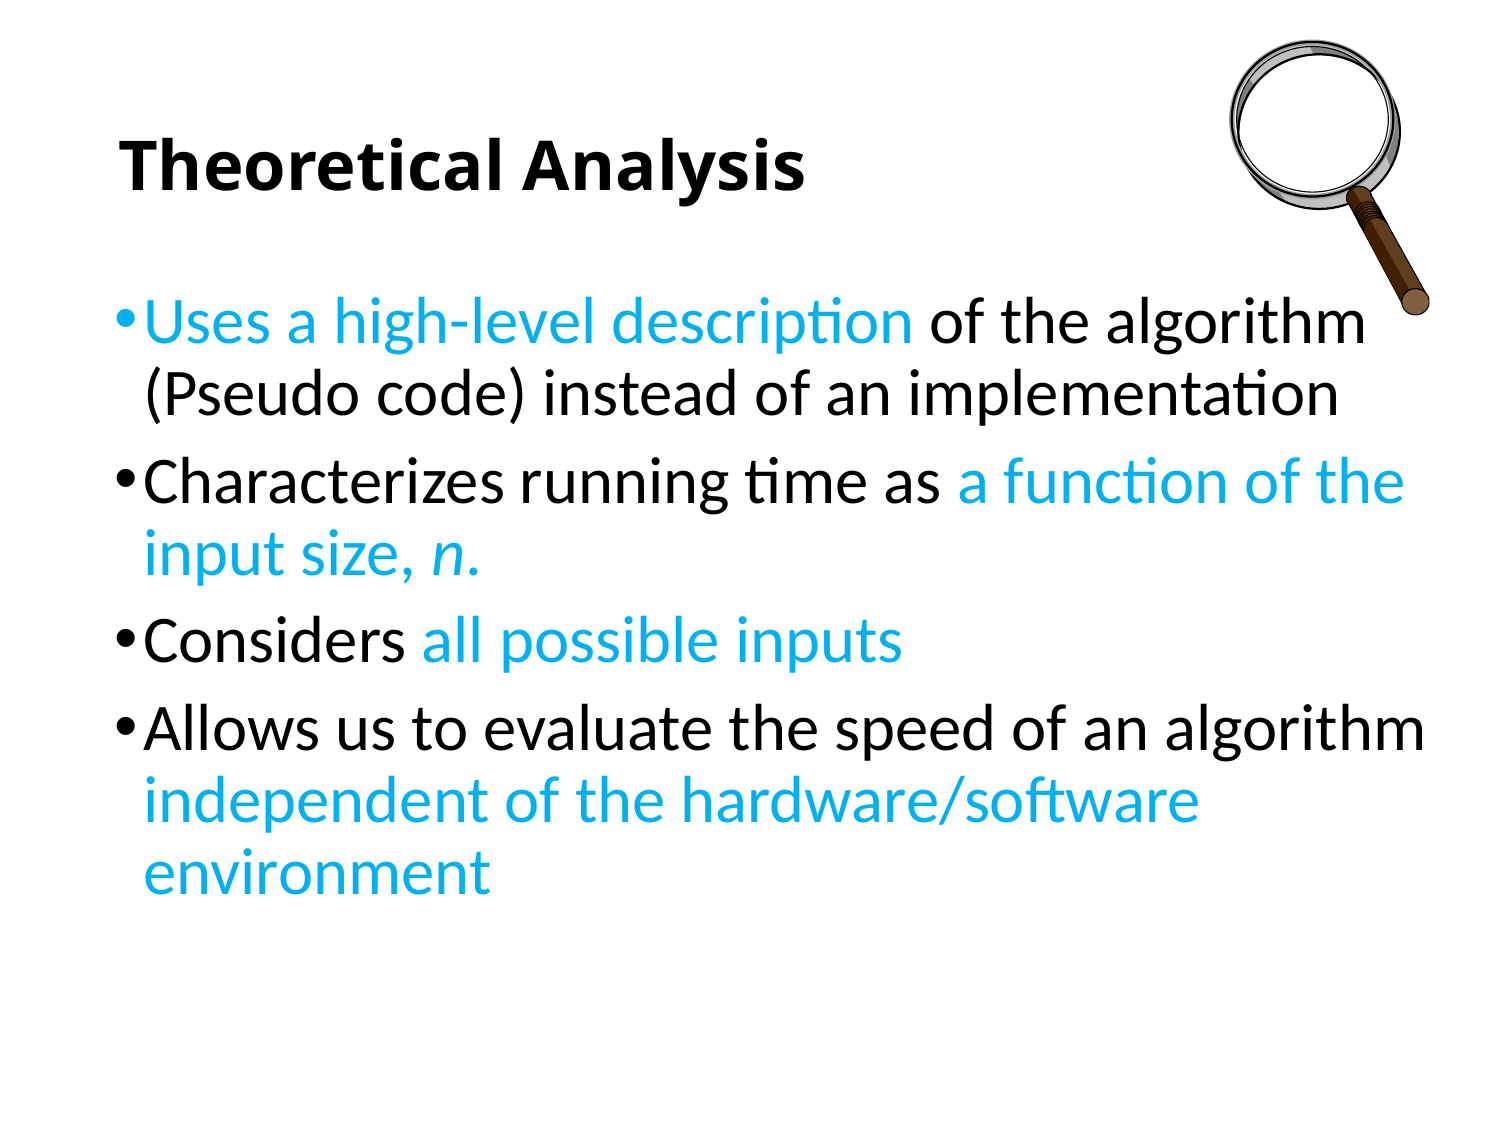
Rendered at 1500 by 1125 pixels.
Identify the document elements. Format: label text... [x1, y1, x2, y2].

list Uses a high-level description of the algorithm (Pseudo code) instead of an implementation Characterizes running time as a function of the input size, n. Considers all possible inputs Allows us to evaluate the speed of an algorithm independent of the hardware/software environment [99, 278, 1463, 979]
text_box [1228, 39, 1430, 316]
title Theoretical Analysis [103, 59, 1228, 278]
